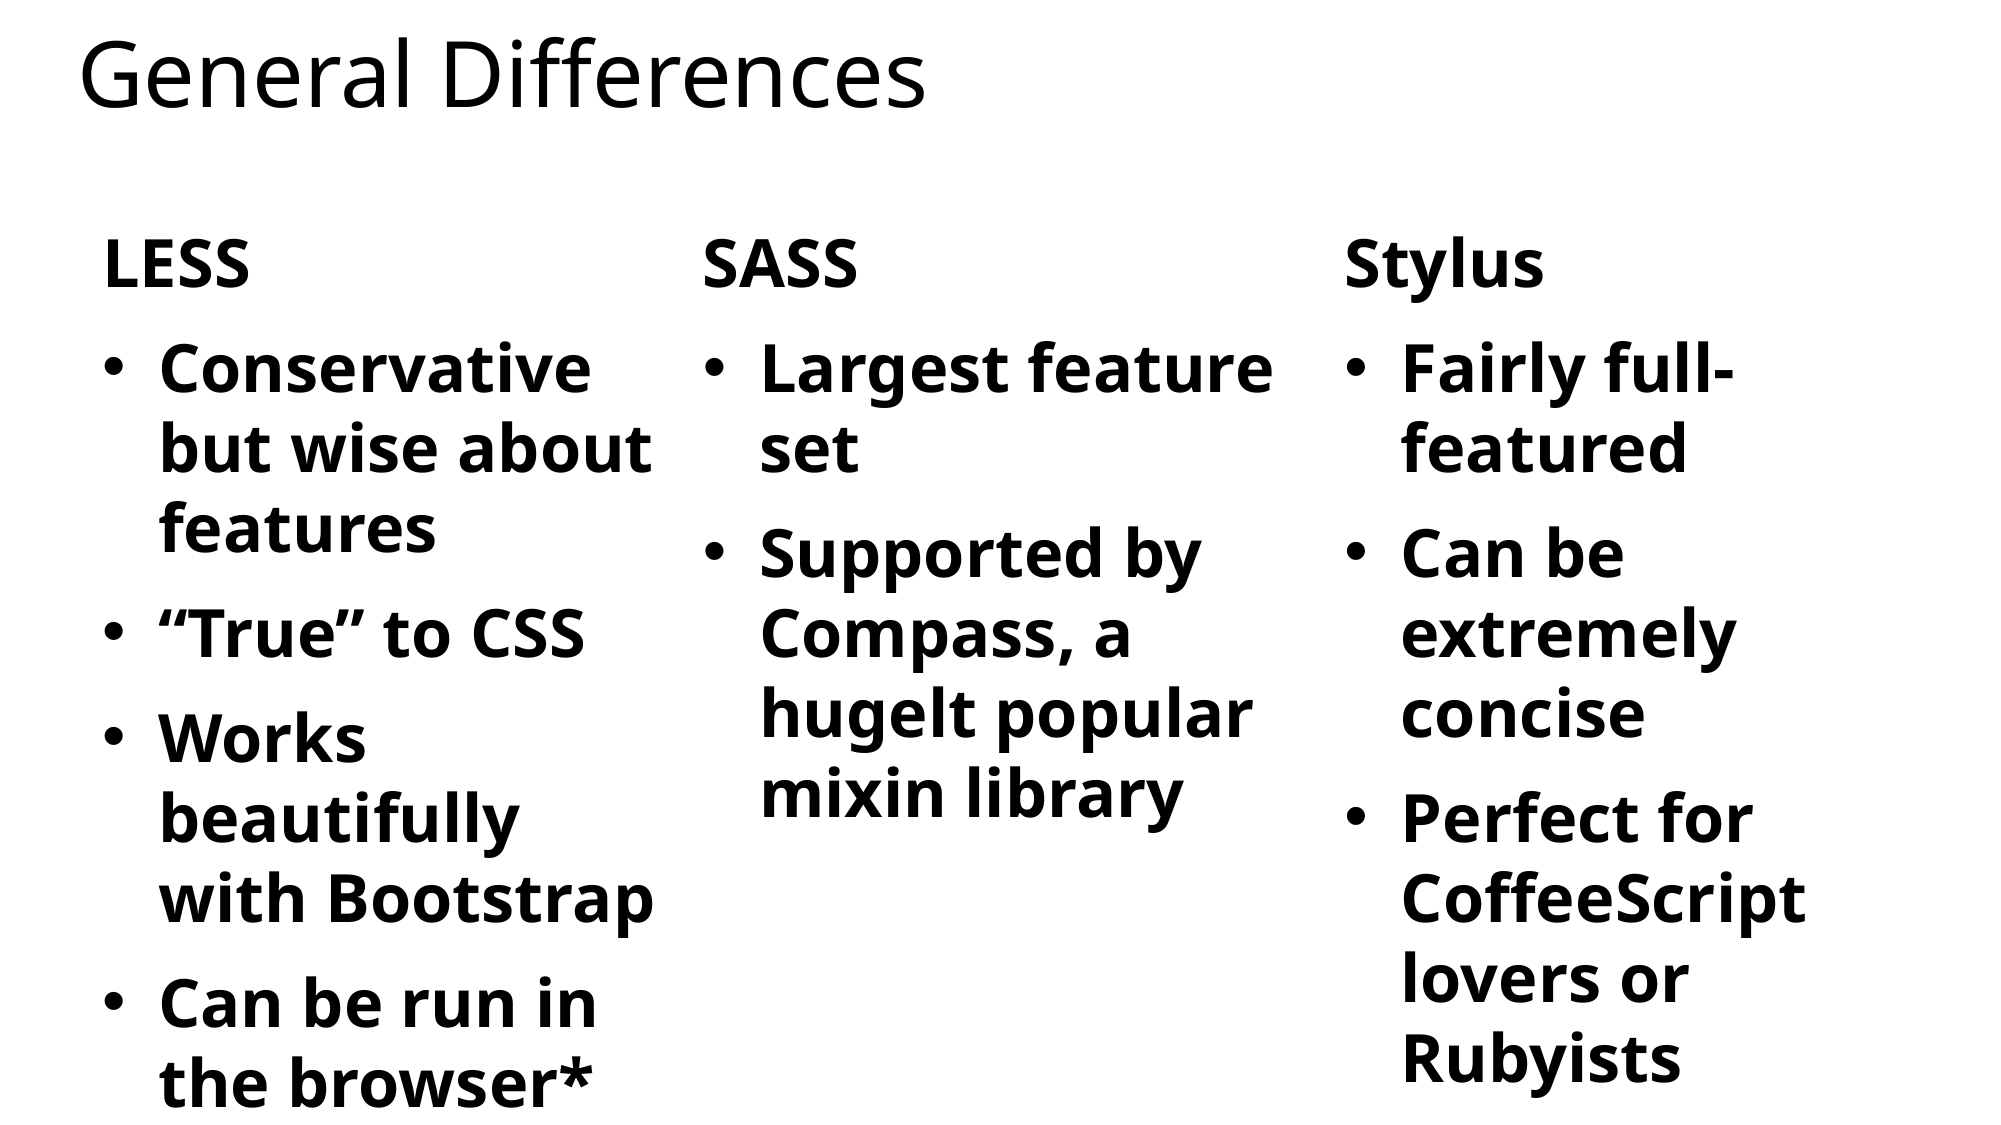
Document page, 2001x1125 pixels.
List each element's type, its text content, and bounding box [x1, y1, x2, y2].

list Stylus Fairly full-featured Can be extremely concise Perfect for CoffeeScript lovers or Rubyists [1329, 213, 1969, 1027]
text_box LESS Conservative but wise about features “True” to CSS Works beautifully with Bootstrap Can be run in the browser* [87, 213, 686, 1026]
list SASS Largest feature set Supported by Compass, a hugelt popular mixin library [688, 213, 1327, 1027]
title General Differences [62, 29, 1953, 205]
